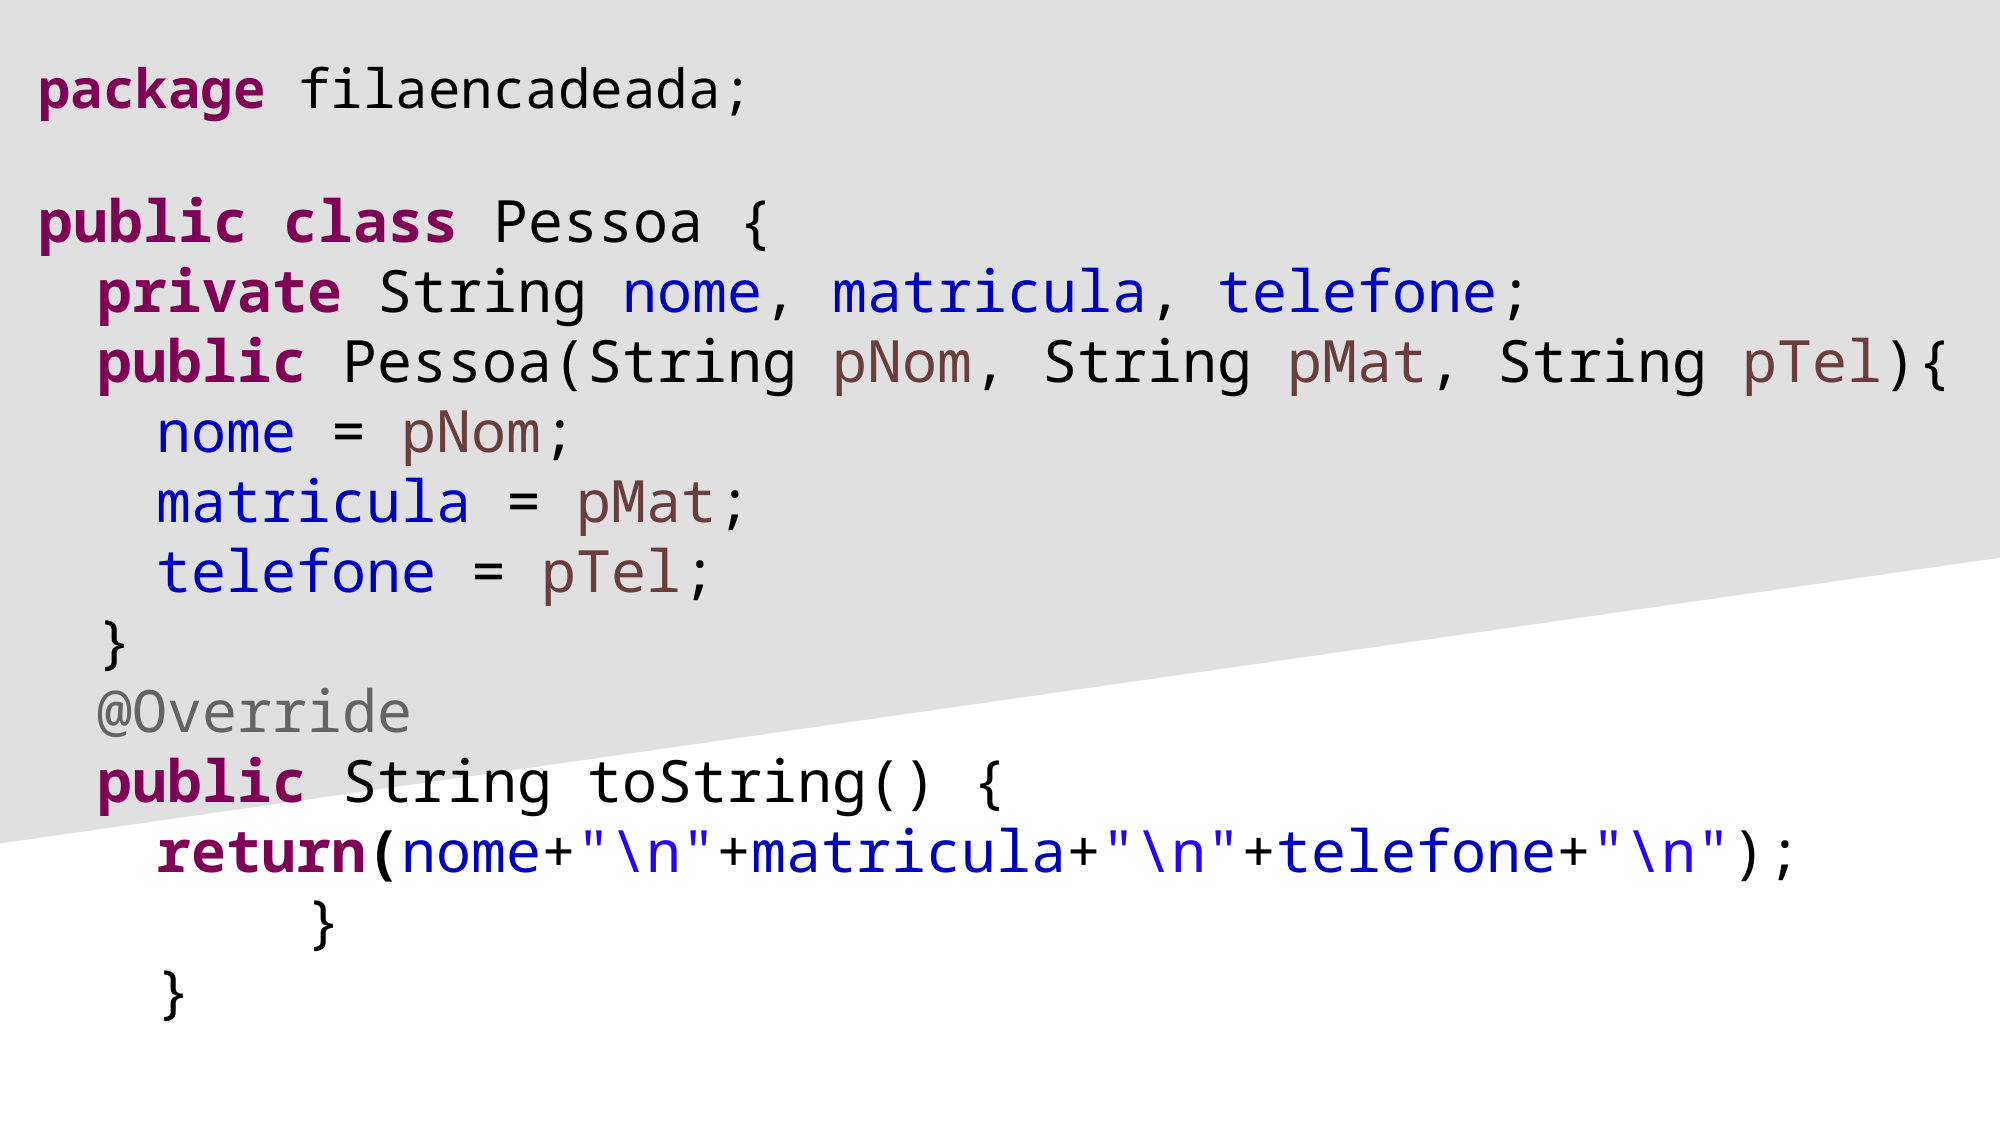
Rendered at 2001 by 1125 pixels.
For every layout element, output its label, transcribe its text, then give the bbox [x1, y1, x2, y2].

text_box package filaencadeada; public class Pessoa { private String nome, matricula, telefone; public Pessoa(String pNom, String pMat, String pTel){ nome = pNom; matricula = pMat; telefone = pTel; } @Override public String toString() { return(nome+"\n"+matricula+"\n"+telefone+"\n"); } } [23, 47, 2000, 1074]
